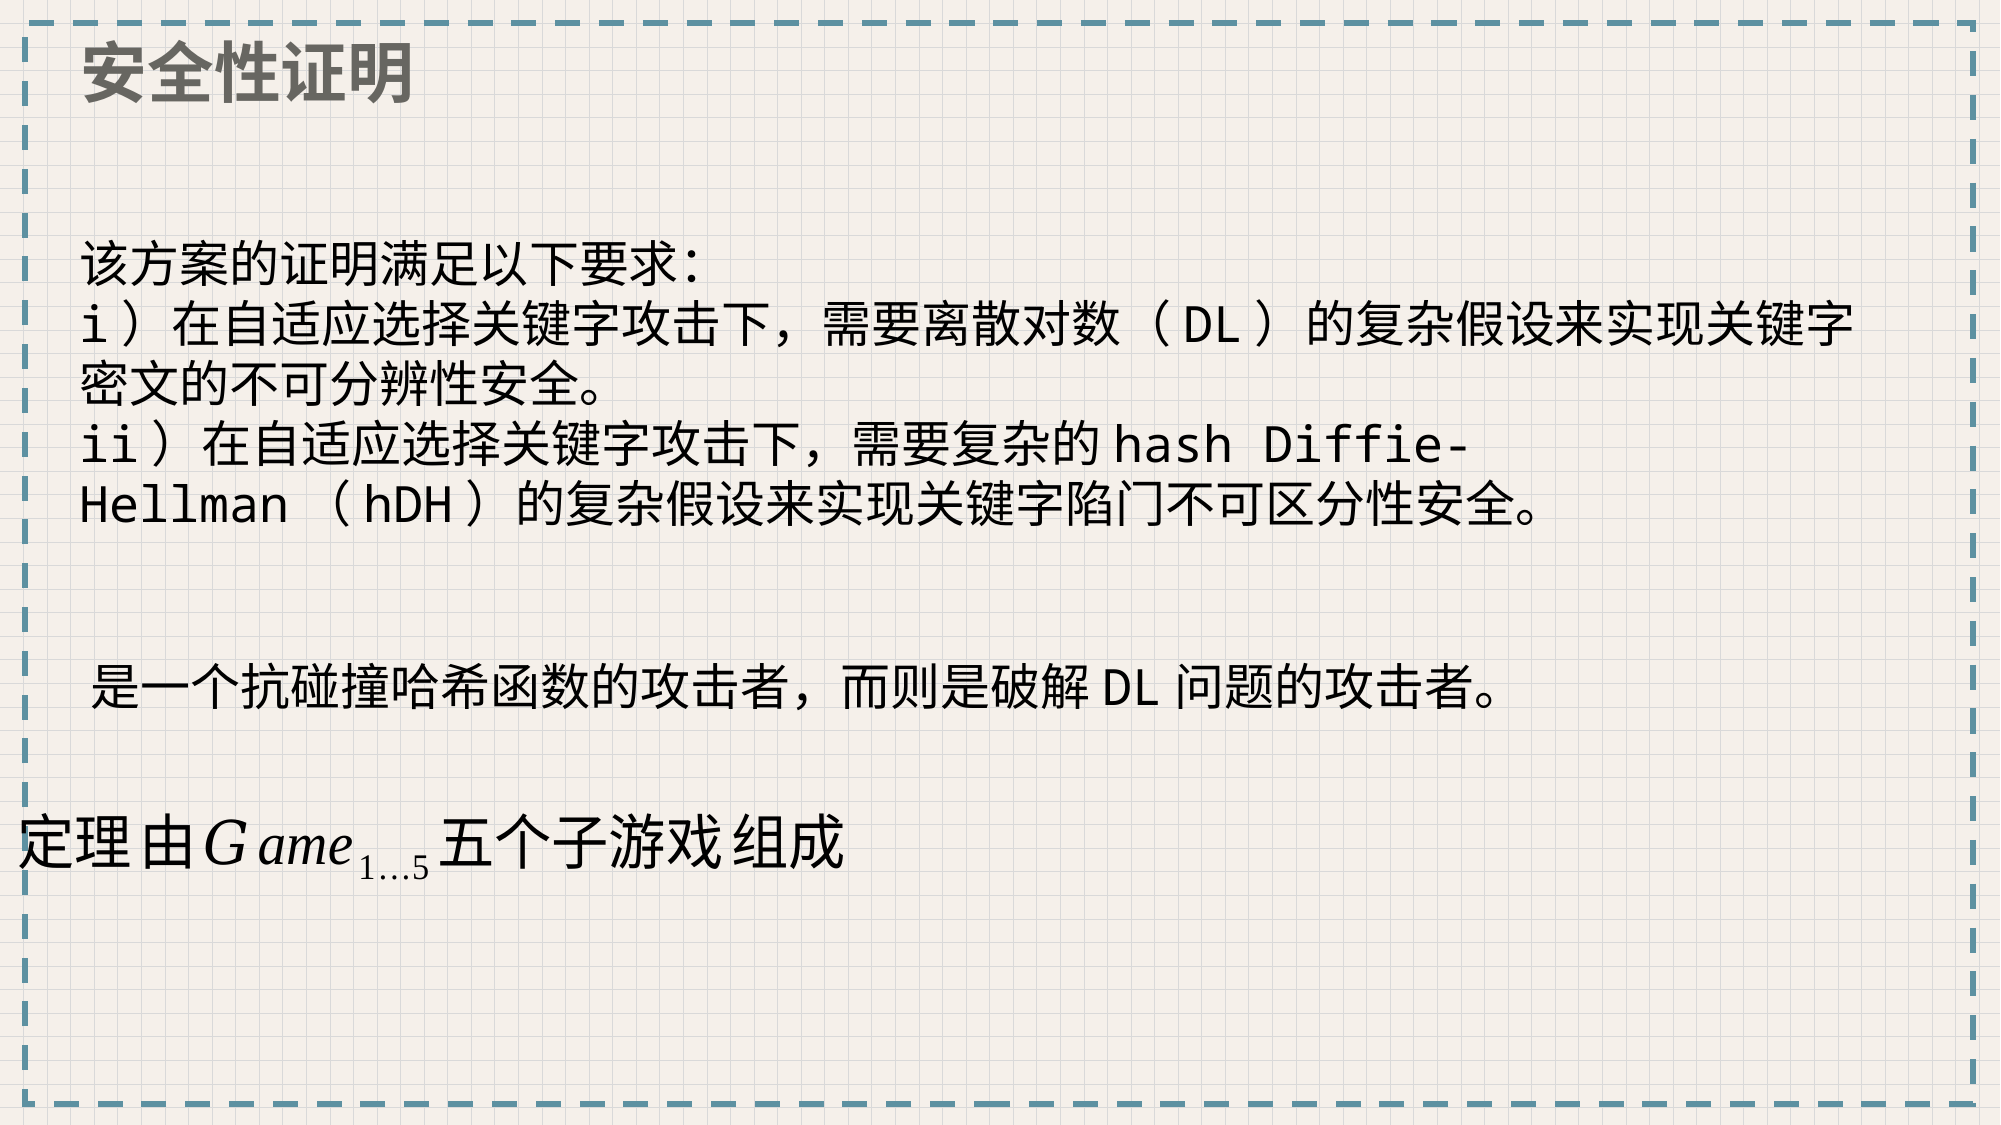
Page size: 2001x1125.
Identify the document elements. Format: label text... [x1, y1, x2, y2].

text_box 安全性证明 [65, 23, 430, 119]
text_box 该方案的证明满足以下要求： i）在自适应选择关键字攻击下，需要离散对数（DL）的复杂假设来实现关键字密文的不可分辨性安全。 ii）在自适应选择关键字攻击下，需要复杂的hash Diffie-Hellman（hDH）的复杂假设来实现关键字陷门不可区分性安全。 [64, 224, 1897, 540]
